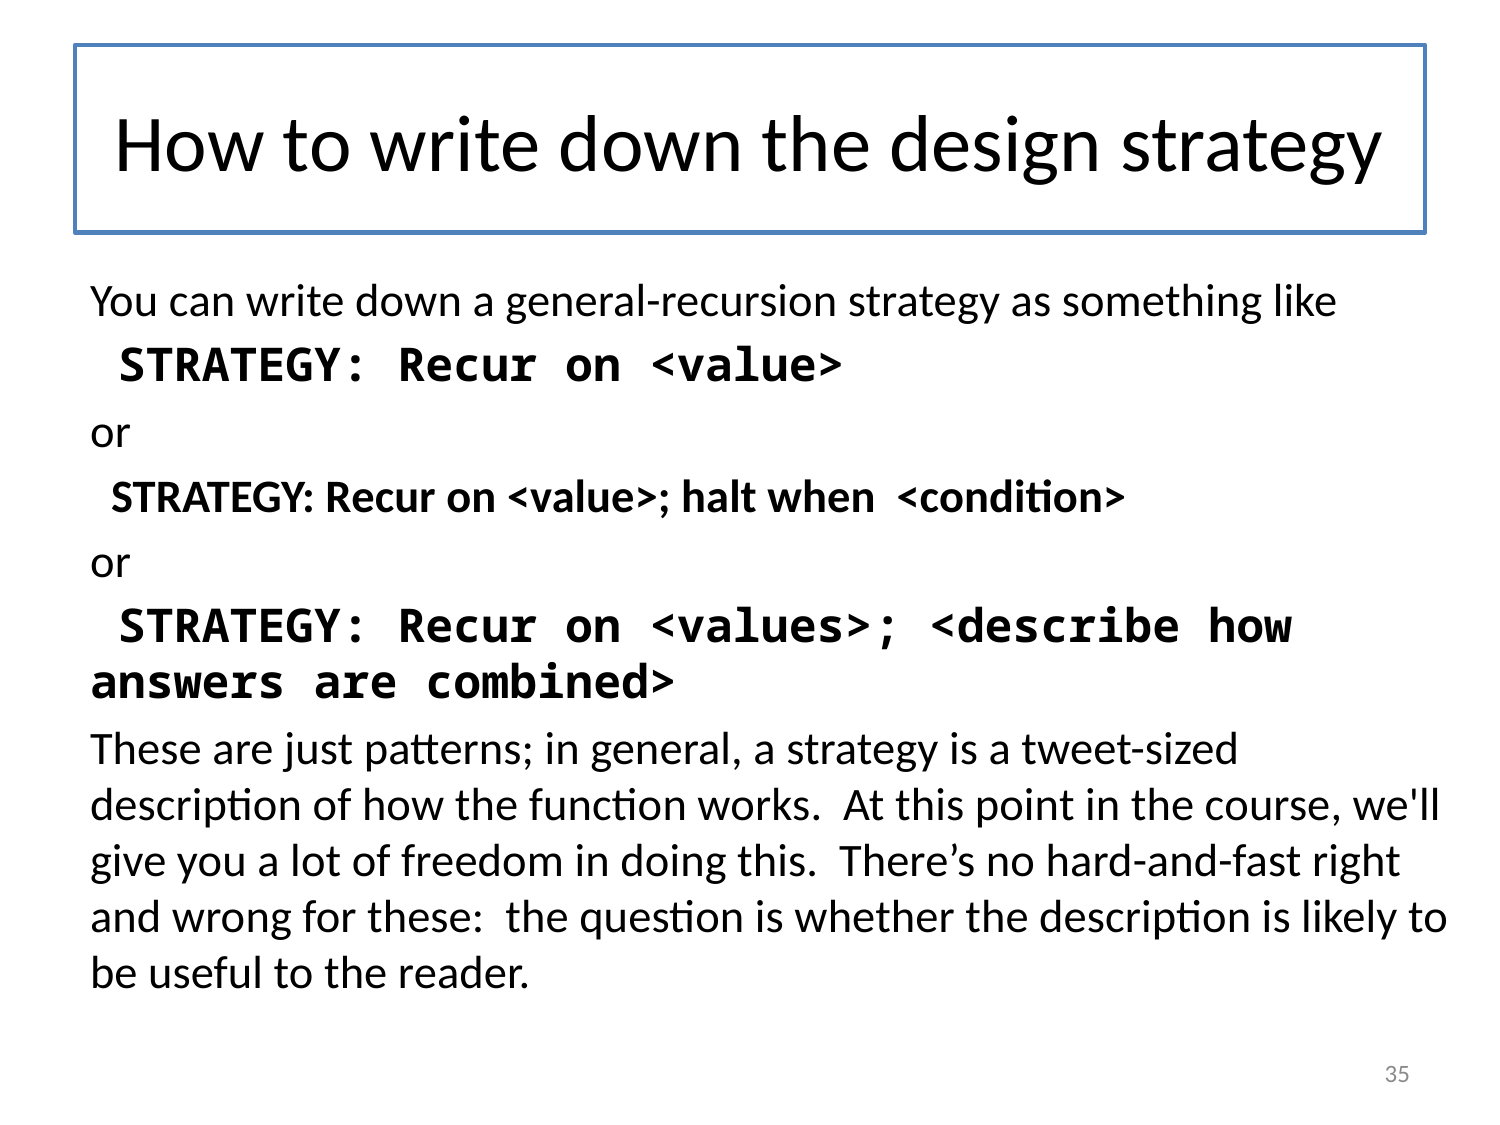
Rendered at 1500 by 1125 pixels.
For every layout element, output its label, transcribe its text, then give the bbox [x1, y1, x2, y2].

slide_number 35 [1074, 1042, 1425, 1103]
title How to write down the design strategy [73, 43, 1427, 235]
list You can write down a general-recursion strategy as something like STRATEGY: Recur on <value> or STRATEGY: Recur on <value>; halt when <condition> or STRATEGY: Recur on <values>; <describe how answers are combined> These are just patterns; in general, a strategy is a tweet-sized description of how the function works. At this point in the course, we'll give you a lot of freedom in doing this. There’s no hard-and-fast right and wrong for these: the question is whether the description is likely to be useful to the reader. [75, 262, 1475, 1005]
